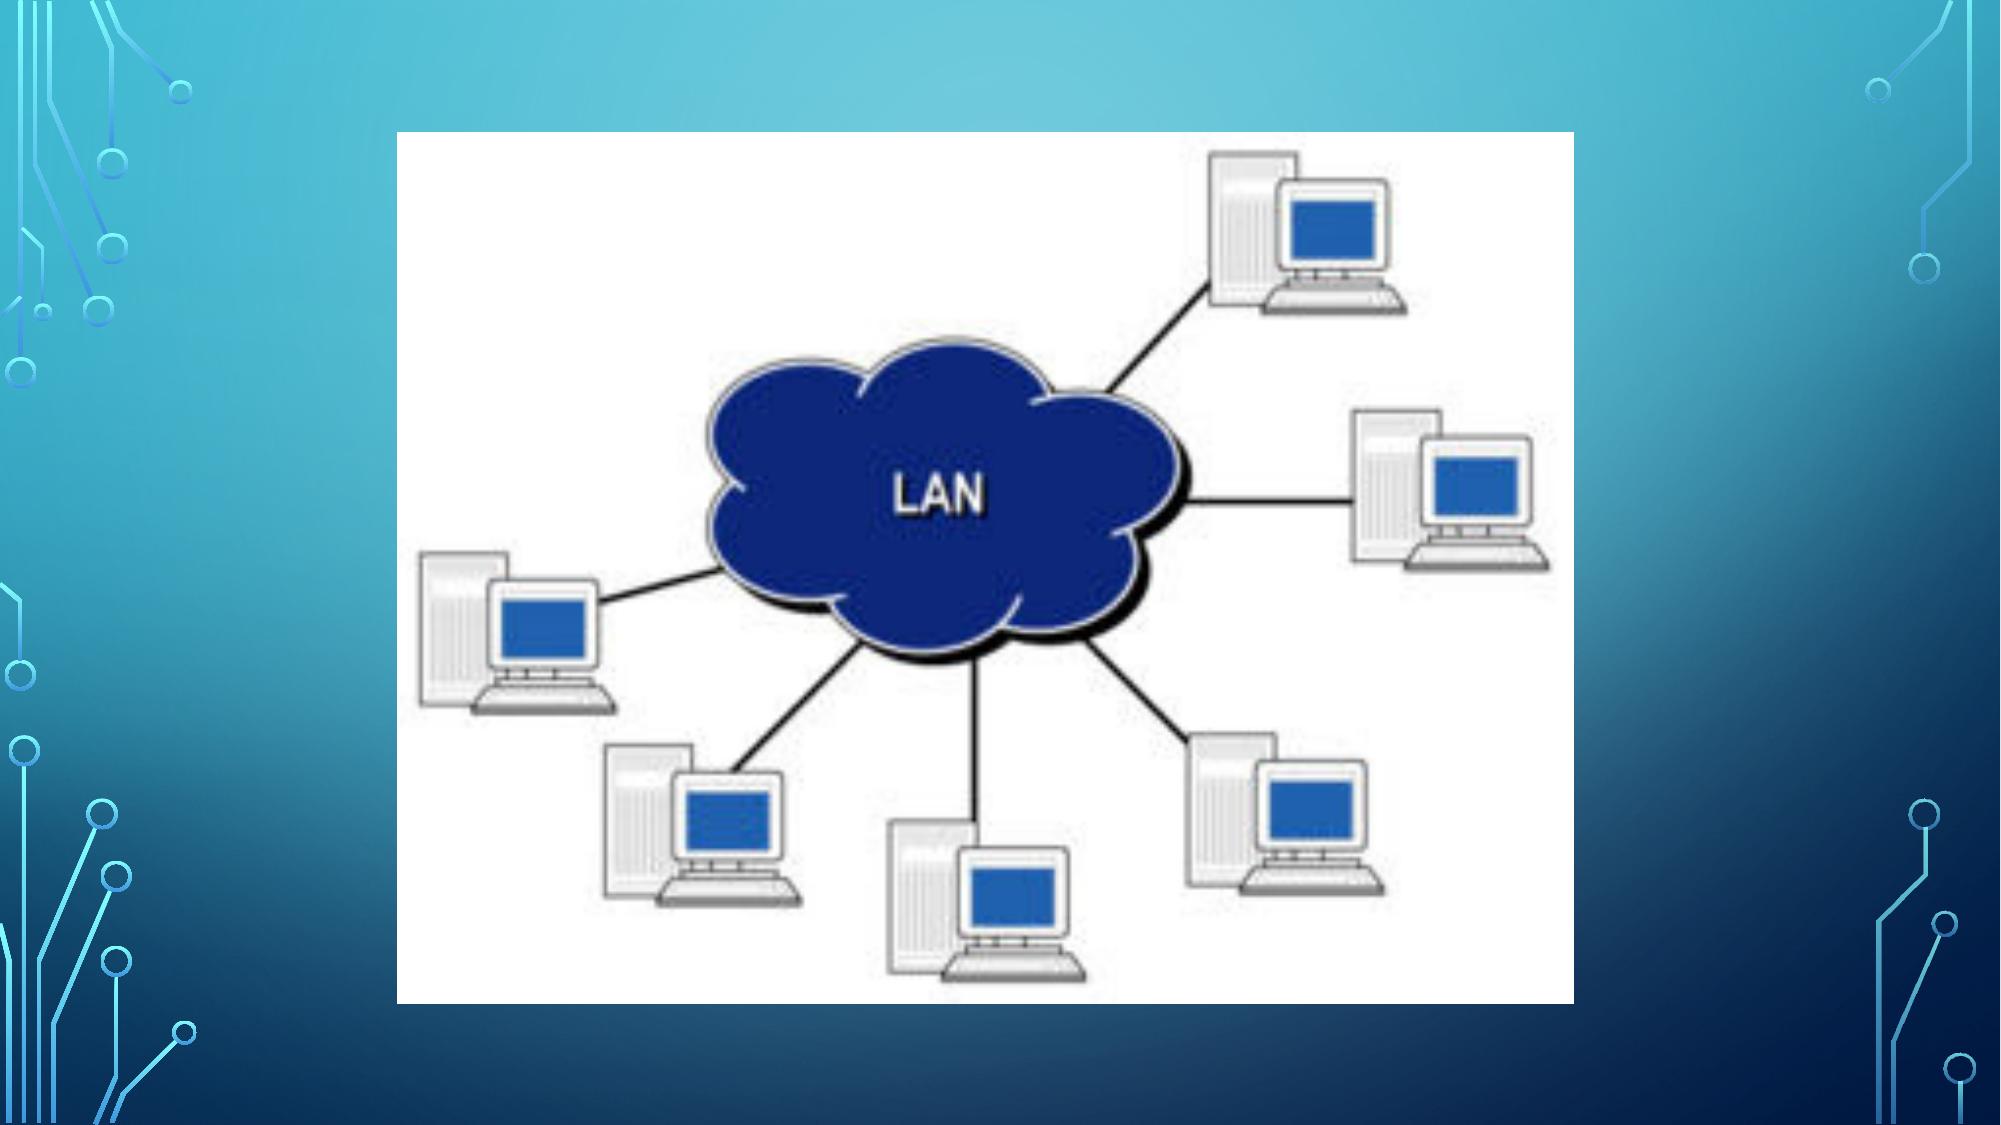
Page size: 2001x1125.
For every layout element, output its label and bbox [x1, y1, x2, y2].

list [396, 132, 1575, 1004]
